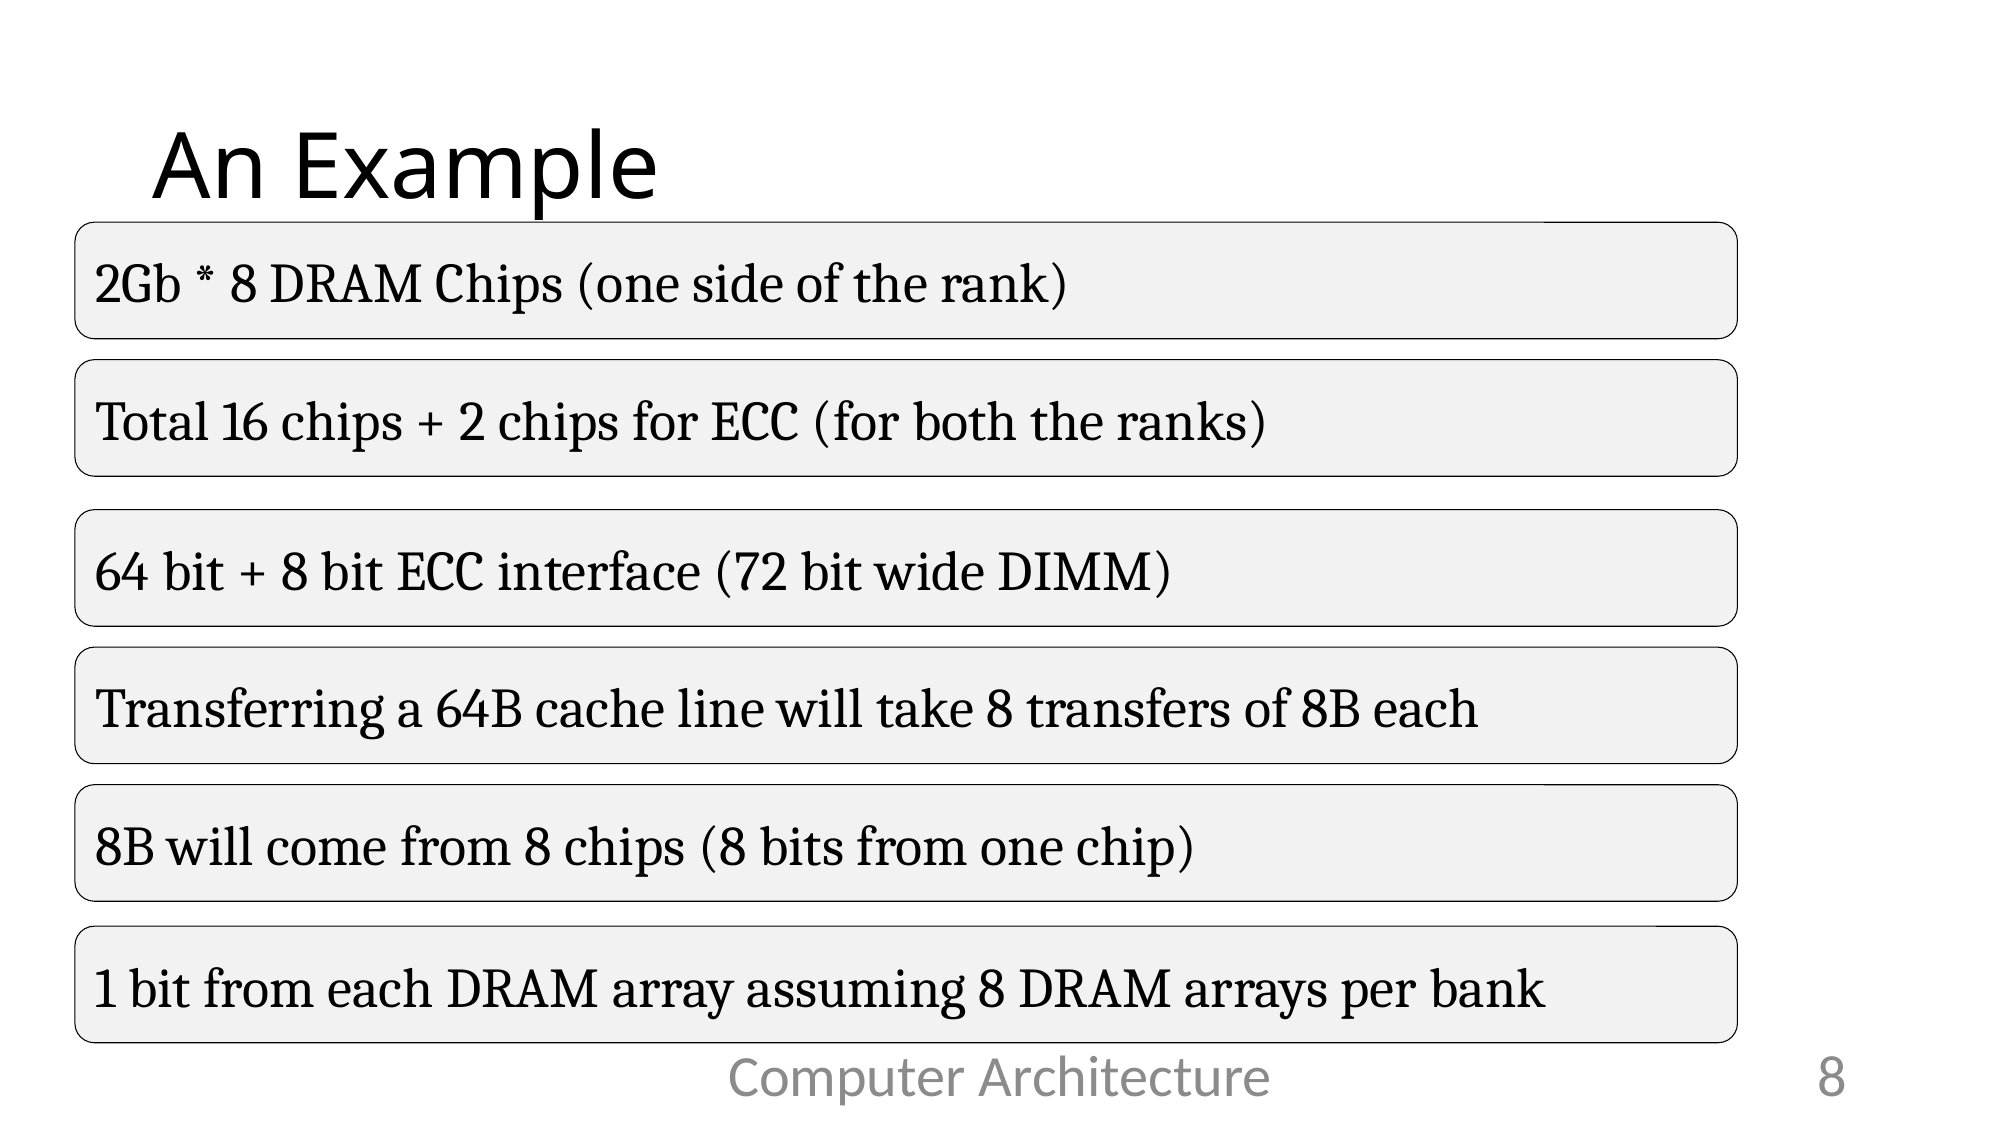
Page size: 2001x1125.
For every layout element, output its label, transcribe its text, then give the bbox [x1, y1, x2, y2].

text_box 64 bit + 8 bit ECC interface (72 bit wide DIMM) [74, 509, 1738, 627]
text_box Transferring a 64B cache line will take 8 transfers of 8B each [74, 646, 1738, 765]
text_box 1 bit from each DRAM array assuming 8 DRAM arrays per bank [74, 925, 1738, 1044]
title An Example [137, 59, 1863, 278]
text_box Total 16 chips + 2 chips for ECC (for both the ranks) [74, 359, 1738, 477]
text_box 2Gb * 8 DRAM Chips (one side of the rank) [74, 221, 1738, 340]
slide_number 8 [1412, 1042, 1863, 1103]
text_box 8B will come from 8 chips (8 bits from one chip) [74, 784, 1738, 902]
footer Computer Architecture [662, 1044, 1338, 1103]
